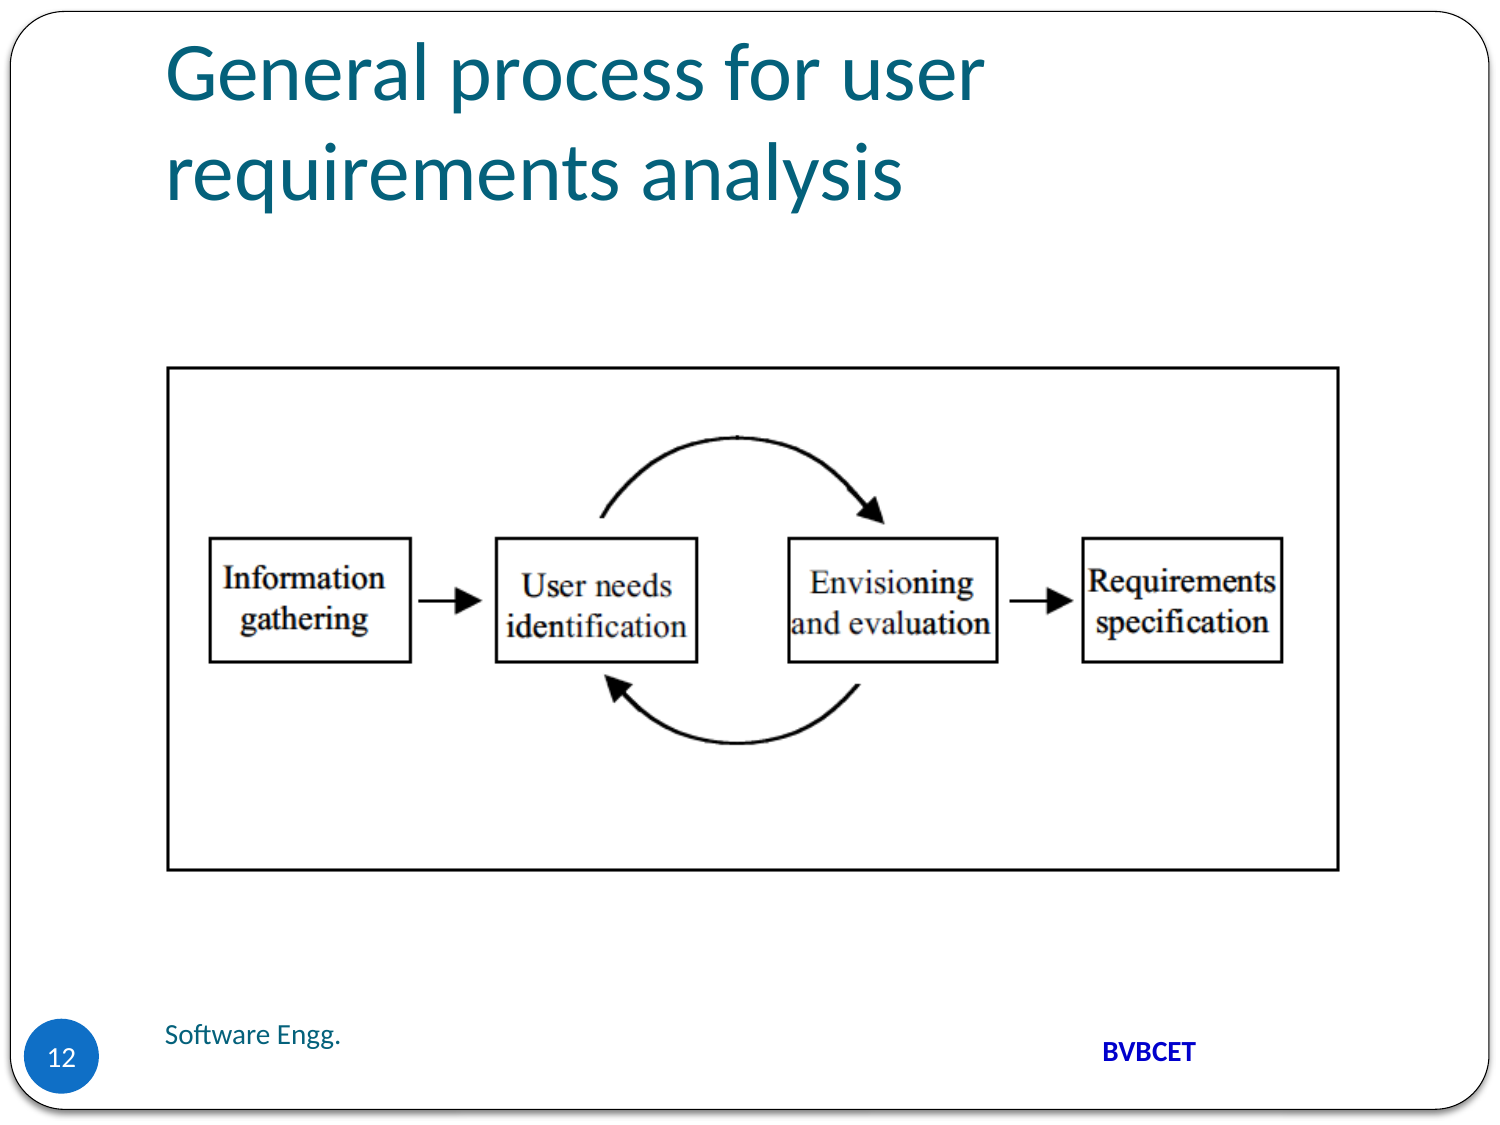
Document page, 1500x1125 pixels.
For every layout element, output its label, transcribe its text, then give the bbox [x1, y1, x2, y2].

title General process for user requirements analysis [149, 44, 1426, 233]
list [162, 362, 1343, 876]
slide_number 12 [23, 1018, 99, 1094]
footer Software Engg. [150, 1012, 800, 1088]
text_box BVBCET [1087, 1024, 1375, 1075]
